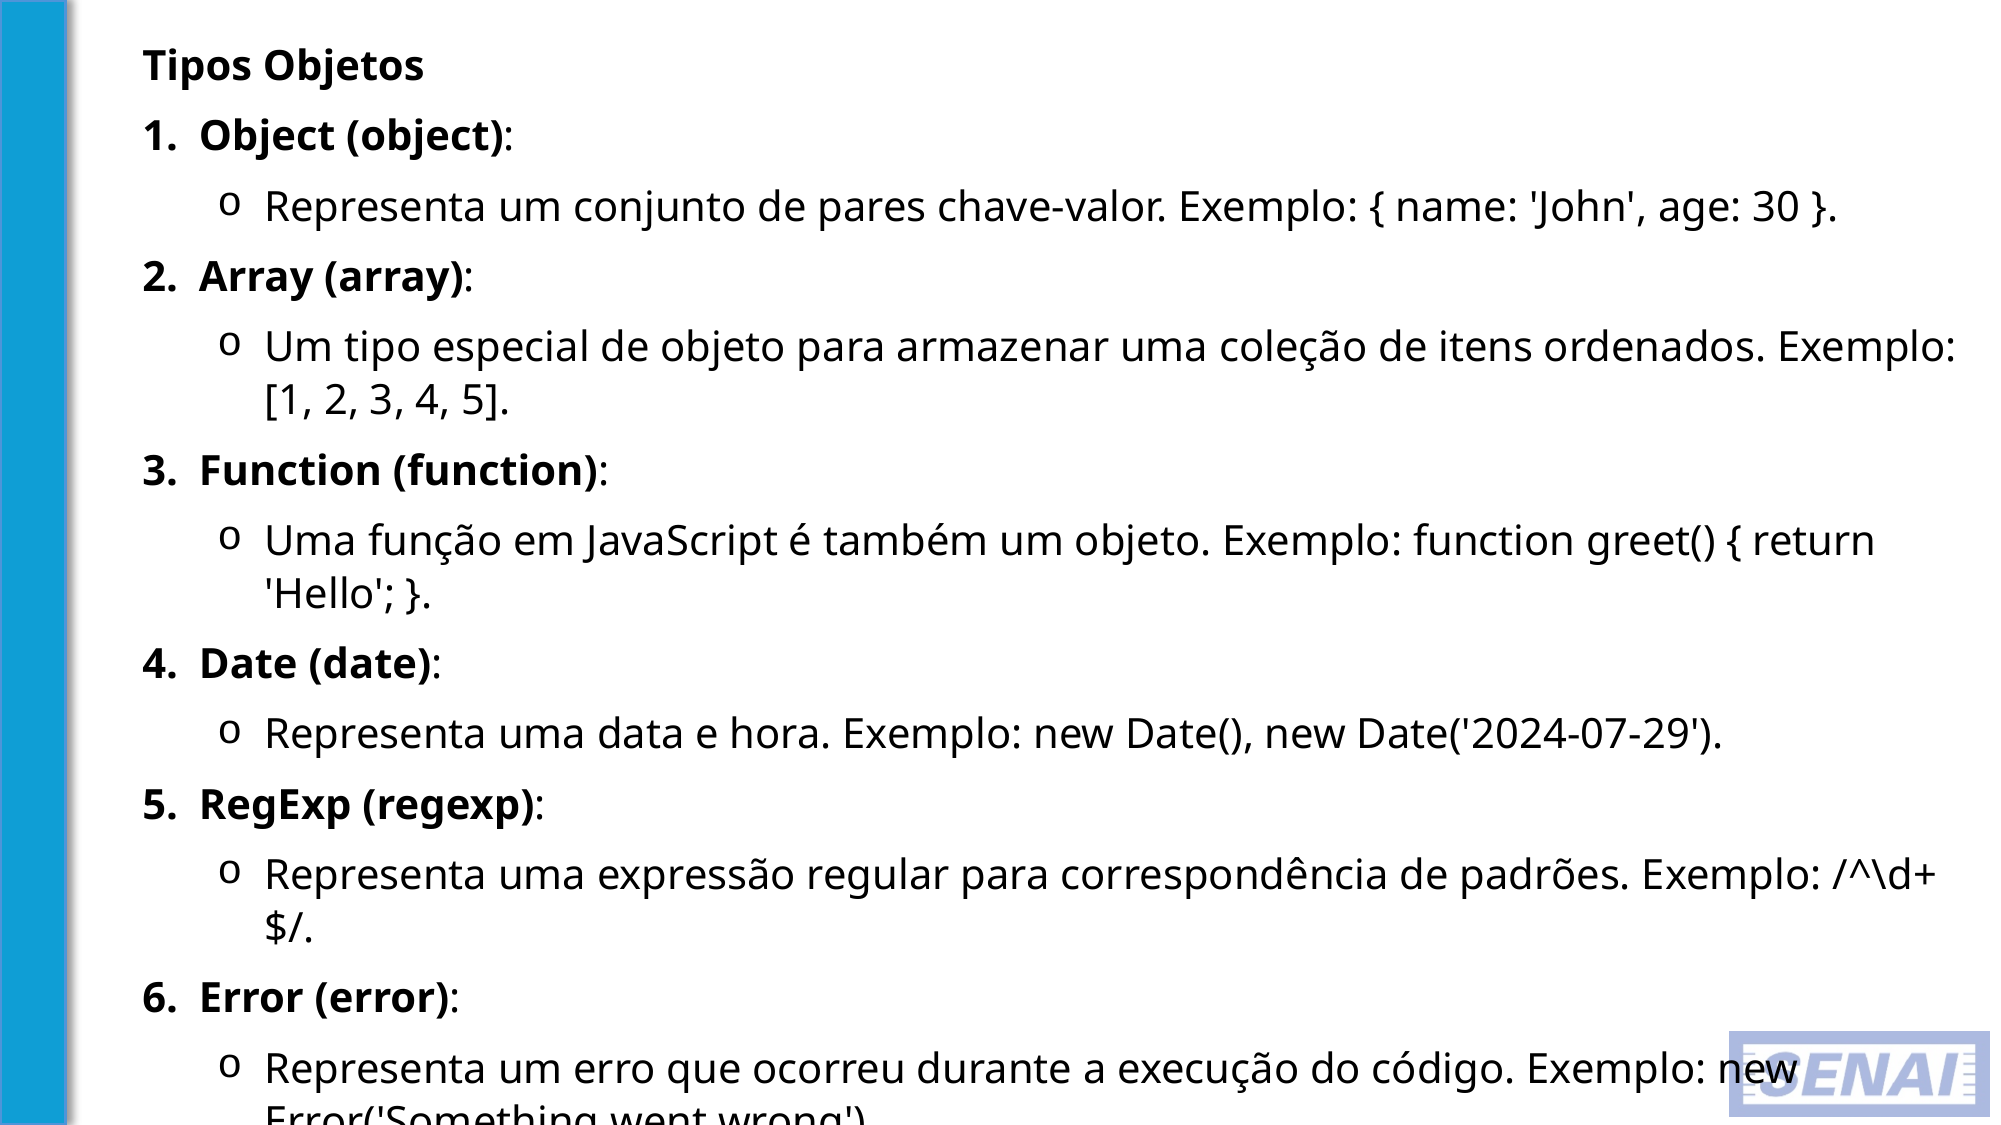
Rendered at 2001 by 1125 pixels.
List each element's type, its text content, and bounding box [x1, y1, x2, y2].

text_box Tipos Objetos Object (object): Representa um conjunto de pares chave-valor. Exemplo: { name: 'John', age: 30 }. Array (array): Um tipo especial de objeto para armazenar uma coleção de itens ordenados. Exemplo: [1, 2, 3, 4, 5]. Function (function): Uma função em JavaScript é também um objeto. Exemplo: function greet() { return 'Hello'; }. Date (date): Representa uma data e hora. Exemplo: new Date(), new Date('2024-07-29'). RegExp (regexp): Representa uma expressão regular para correspondência de padrões. Exemplo: /^\d+$/. Error (error): Representa um erro que ocorreu durante a execução do código. Exemplo: new Error('Something went wrong'). [127, 28, 1974, 1125]
text_box [0, 0, 67, 1125]
picture [1729, 1030, 1991, 1117]
